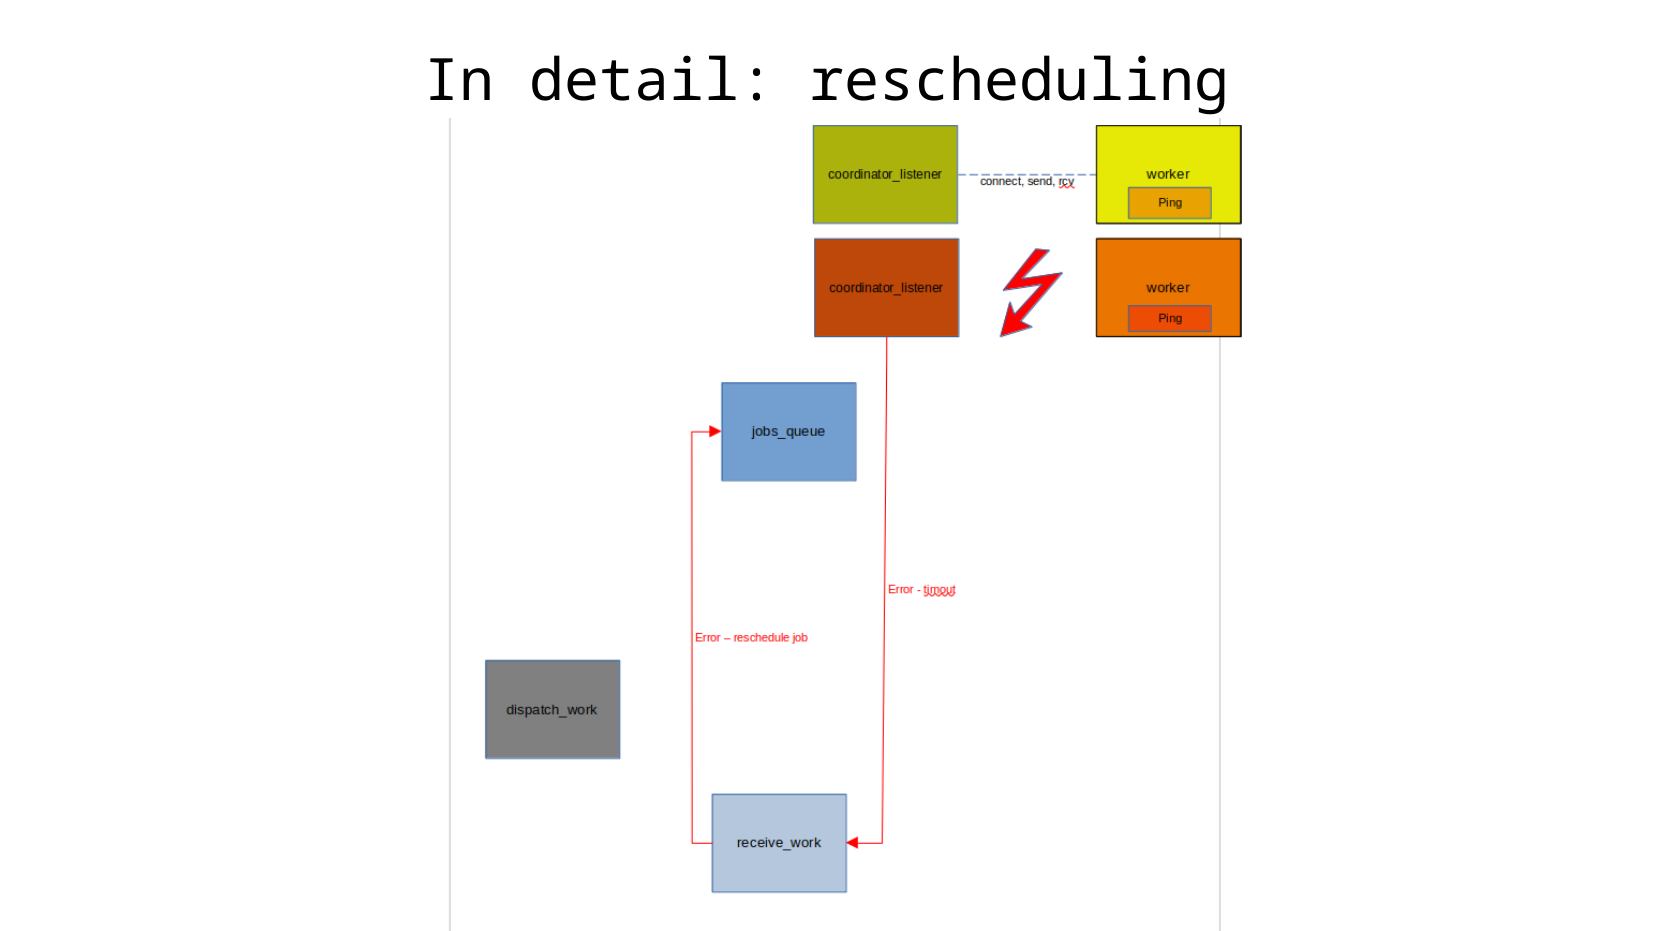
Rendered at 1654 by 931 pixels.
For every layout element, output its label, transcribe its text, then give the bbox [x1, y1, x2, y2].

picture [404, 118, 1257, 931]
text_box In detail: rescheduling [205, 34, 1448, 190]
